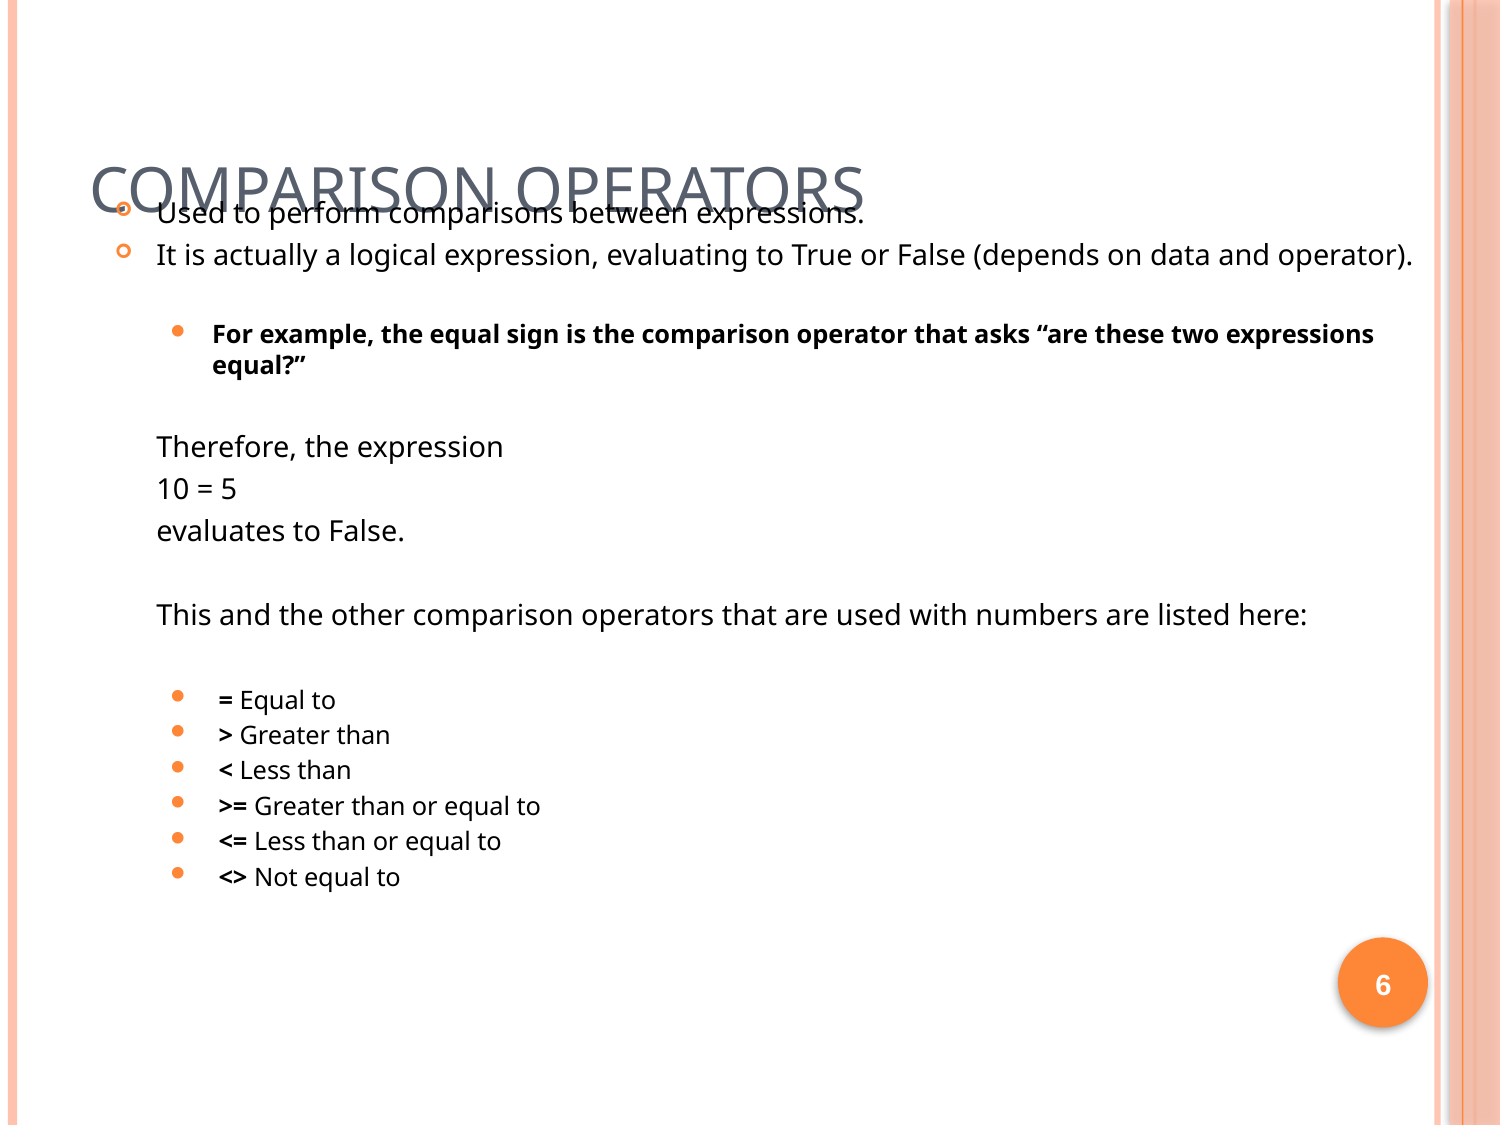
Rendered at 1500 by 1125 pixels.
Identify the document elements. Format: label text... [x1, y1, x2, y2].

slide_number 6 [1333, 940, 1434, 1027]
list Used to perform comparisons between expressions. It is actually a logical expression, evaluating to True or False (depends on data and operator). For example, the equal sign is the comparison operator that asks “are these two expressions equal?” Therefore, the expression 10 = 5 evaluates to False. This and the other comparison operators that are used with numbers are listed here: = Equal to > Greater than < Less than >= Greater than or equal to <= Less than or equal to <> Not equal to [99, 187, 1450, 938]
title Comparison Operators [75, 45, 1300, 233]
